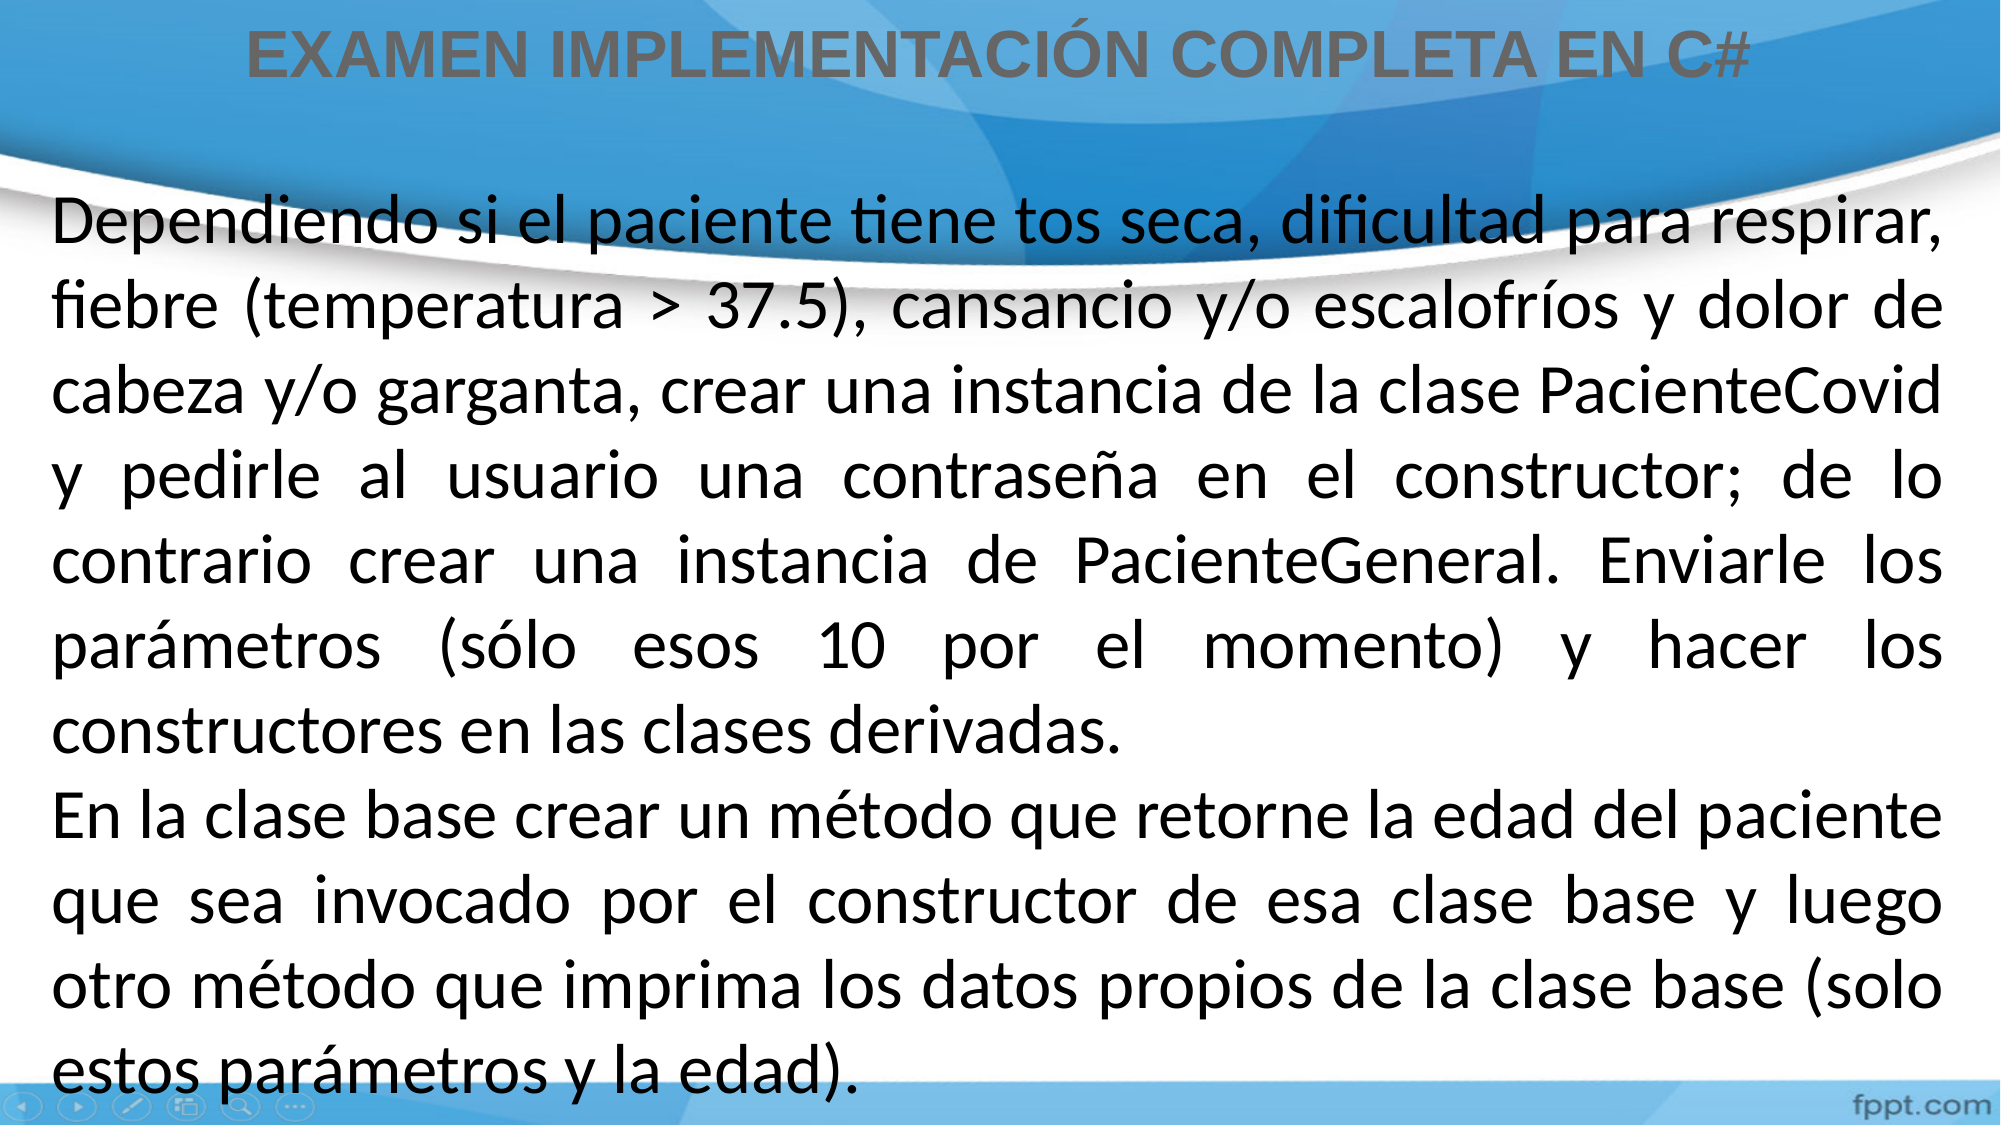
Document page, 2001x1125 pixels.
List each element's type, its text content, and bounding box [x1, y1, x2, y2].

picture [0, 0, 2001, 1125]
text_box EXAMEN IMPLEMENTACIÓN COMPLETA EN C# [92, 0, 1906, 103]
text_box Dependiendo si el paciente tiene tos seca, dificultad para respirar, fiebre (temperatura > 37.5), cansancio y/o escalofríos y dolor de cabeza y/o garganta, crear una instancia de la clase PacienteCovid y pedirle al usuario una contraseña en el constructor; de lo contrario crear una instancia de PacienteGeneral. Enviarle los parámetros (sólo esos 10 por el momento) y hacer los constructores en las clases derivadas. En la clase base crear un método que retorne la edad del paciente que sea invocado por el constructor de esa clase base y luego otro método que imprima los datos propios de la clase base (solo estos parámetros y la edad). [36, 165, 1962, 1115]
